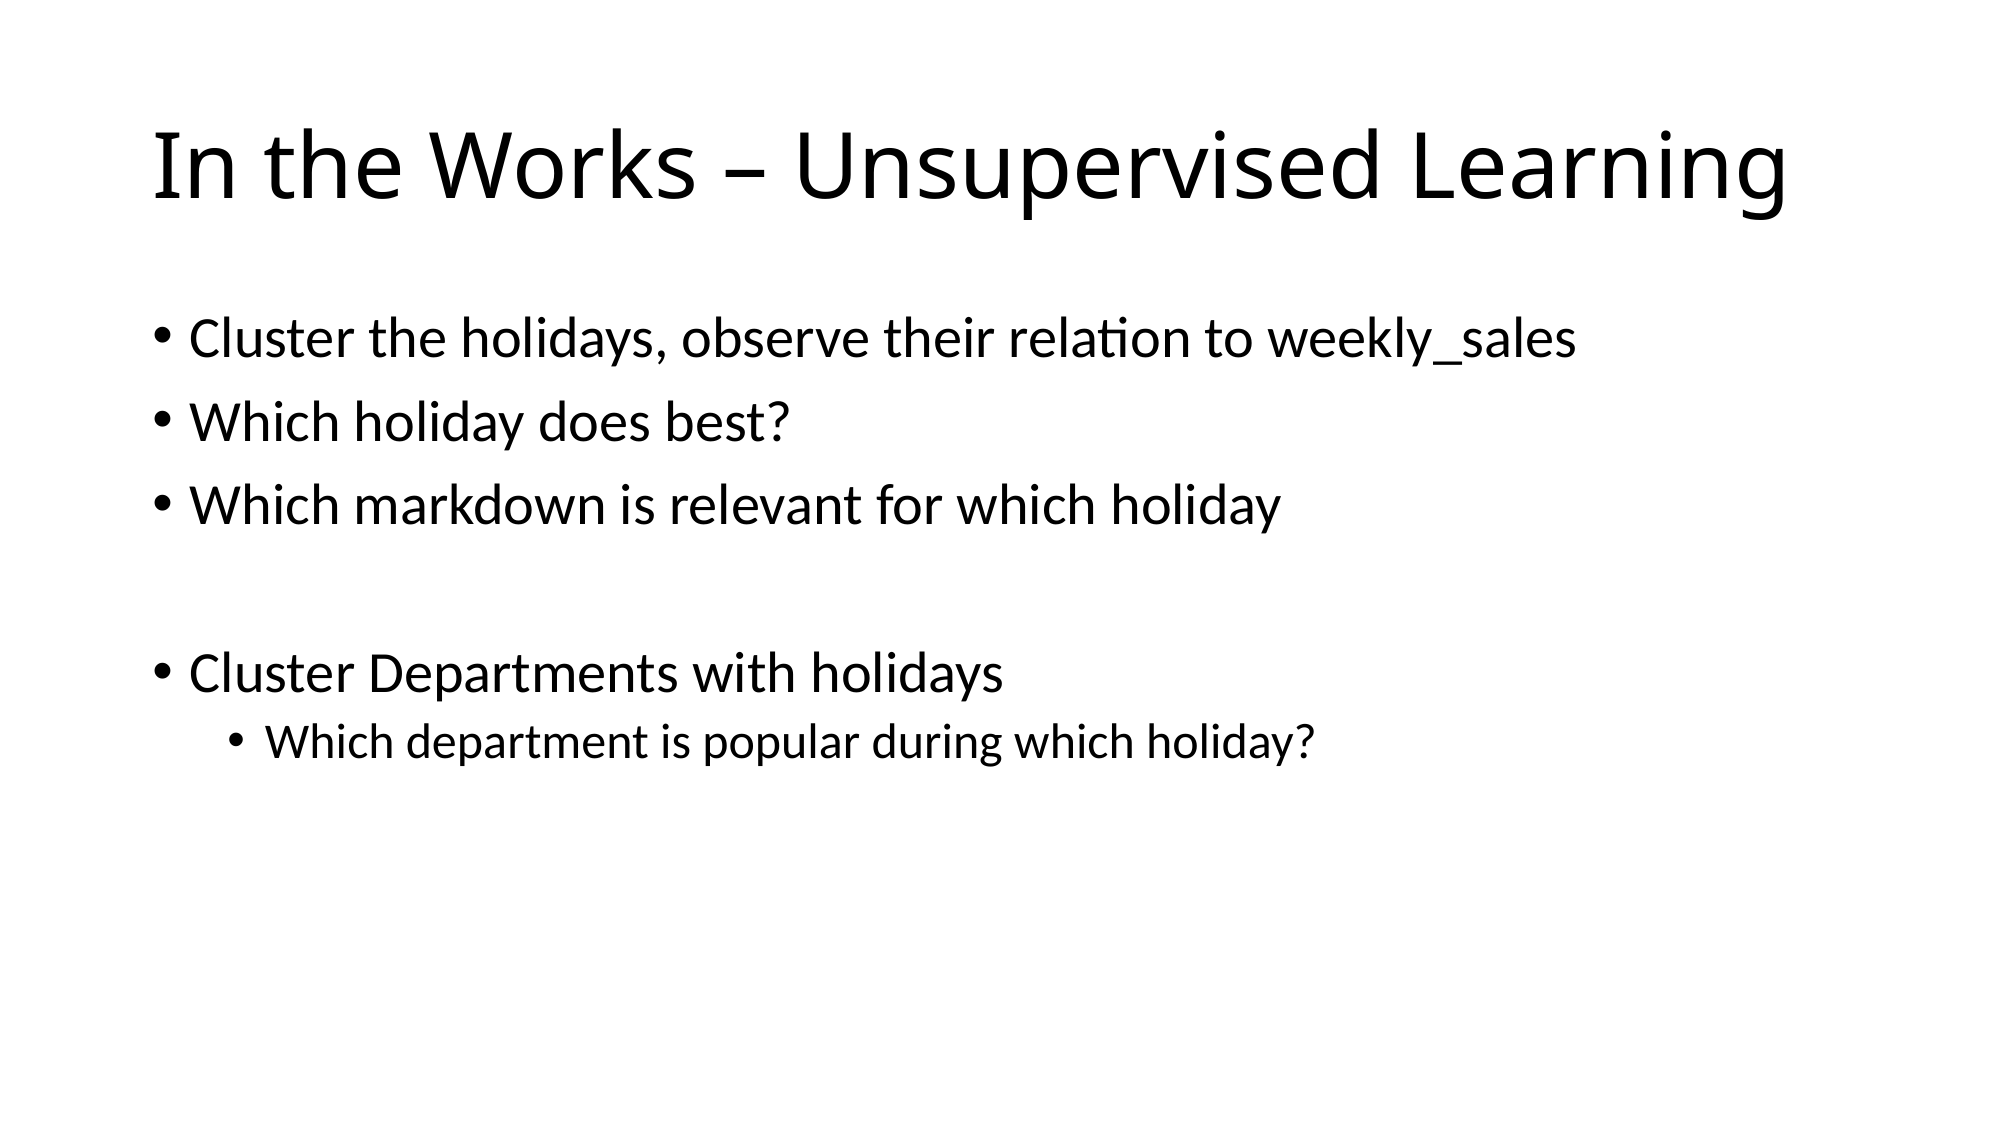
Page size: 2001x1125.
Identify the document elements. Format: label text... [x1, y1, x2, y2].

list Cluster the holidays, observe their relation to weekly_sales Which holiday does best? Which markdown is relevant for which holiday Cluster Departments with holidays Which department is popular during which holiday? [137, 299, 1863, 1014]
title In the Works – Unsupervised Learning [137, 59, 1863, 278]
